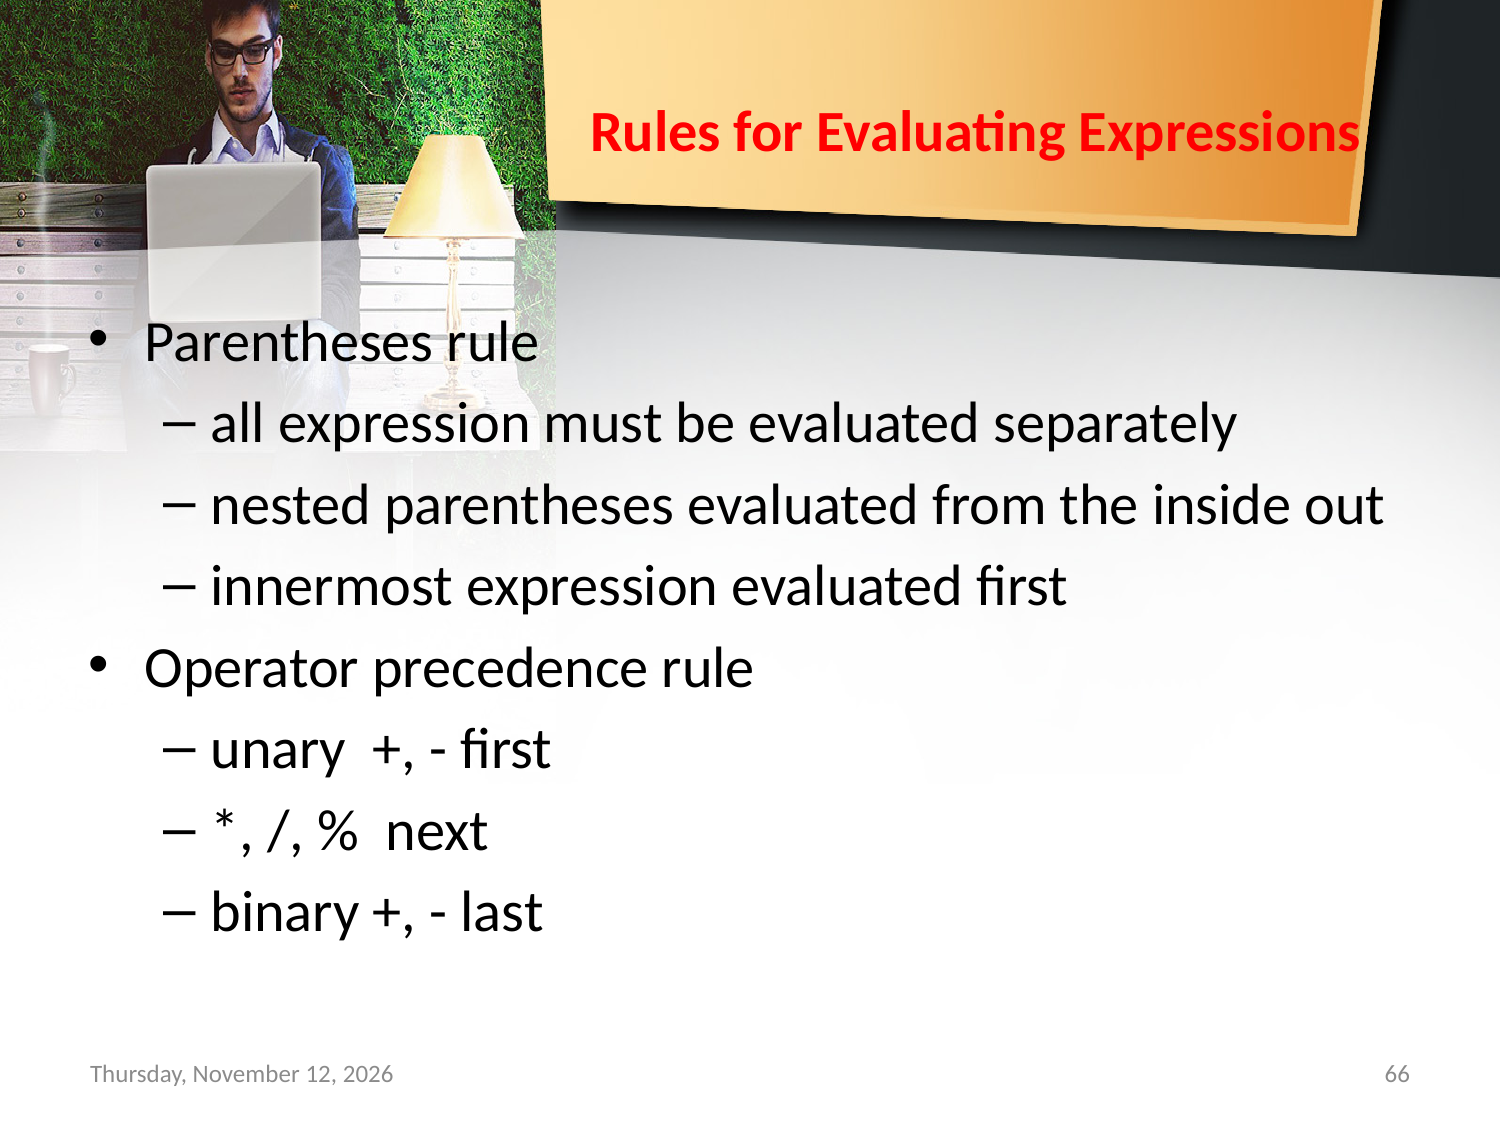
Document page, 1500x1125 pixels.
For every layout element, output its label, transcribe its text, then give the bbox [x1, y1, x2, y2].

list Parentheses rule all expression must be evaluated separately nested parentheses evaluated from the inside out innermost expression evaluated first Operator precedence rule unary +, - first *, /, % next binary +, - last [73, 295, 1427, 1064]
slide_number 66 [1074, 1042, 1425, 1103]
title Rules for Evaluating Expressions [562, 61, 1377, 196]
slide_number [75, 1042, 425, 1103]
picture [0, 0, 1500, 1125]
